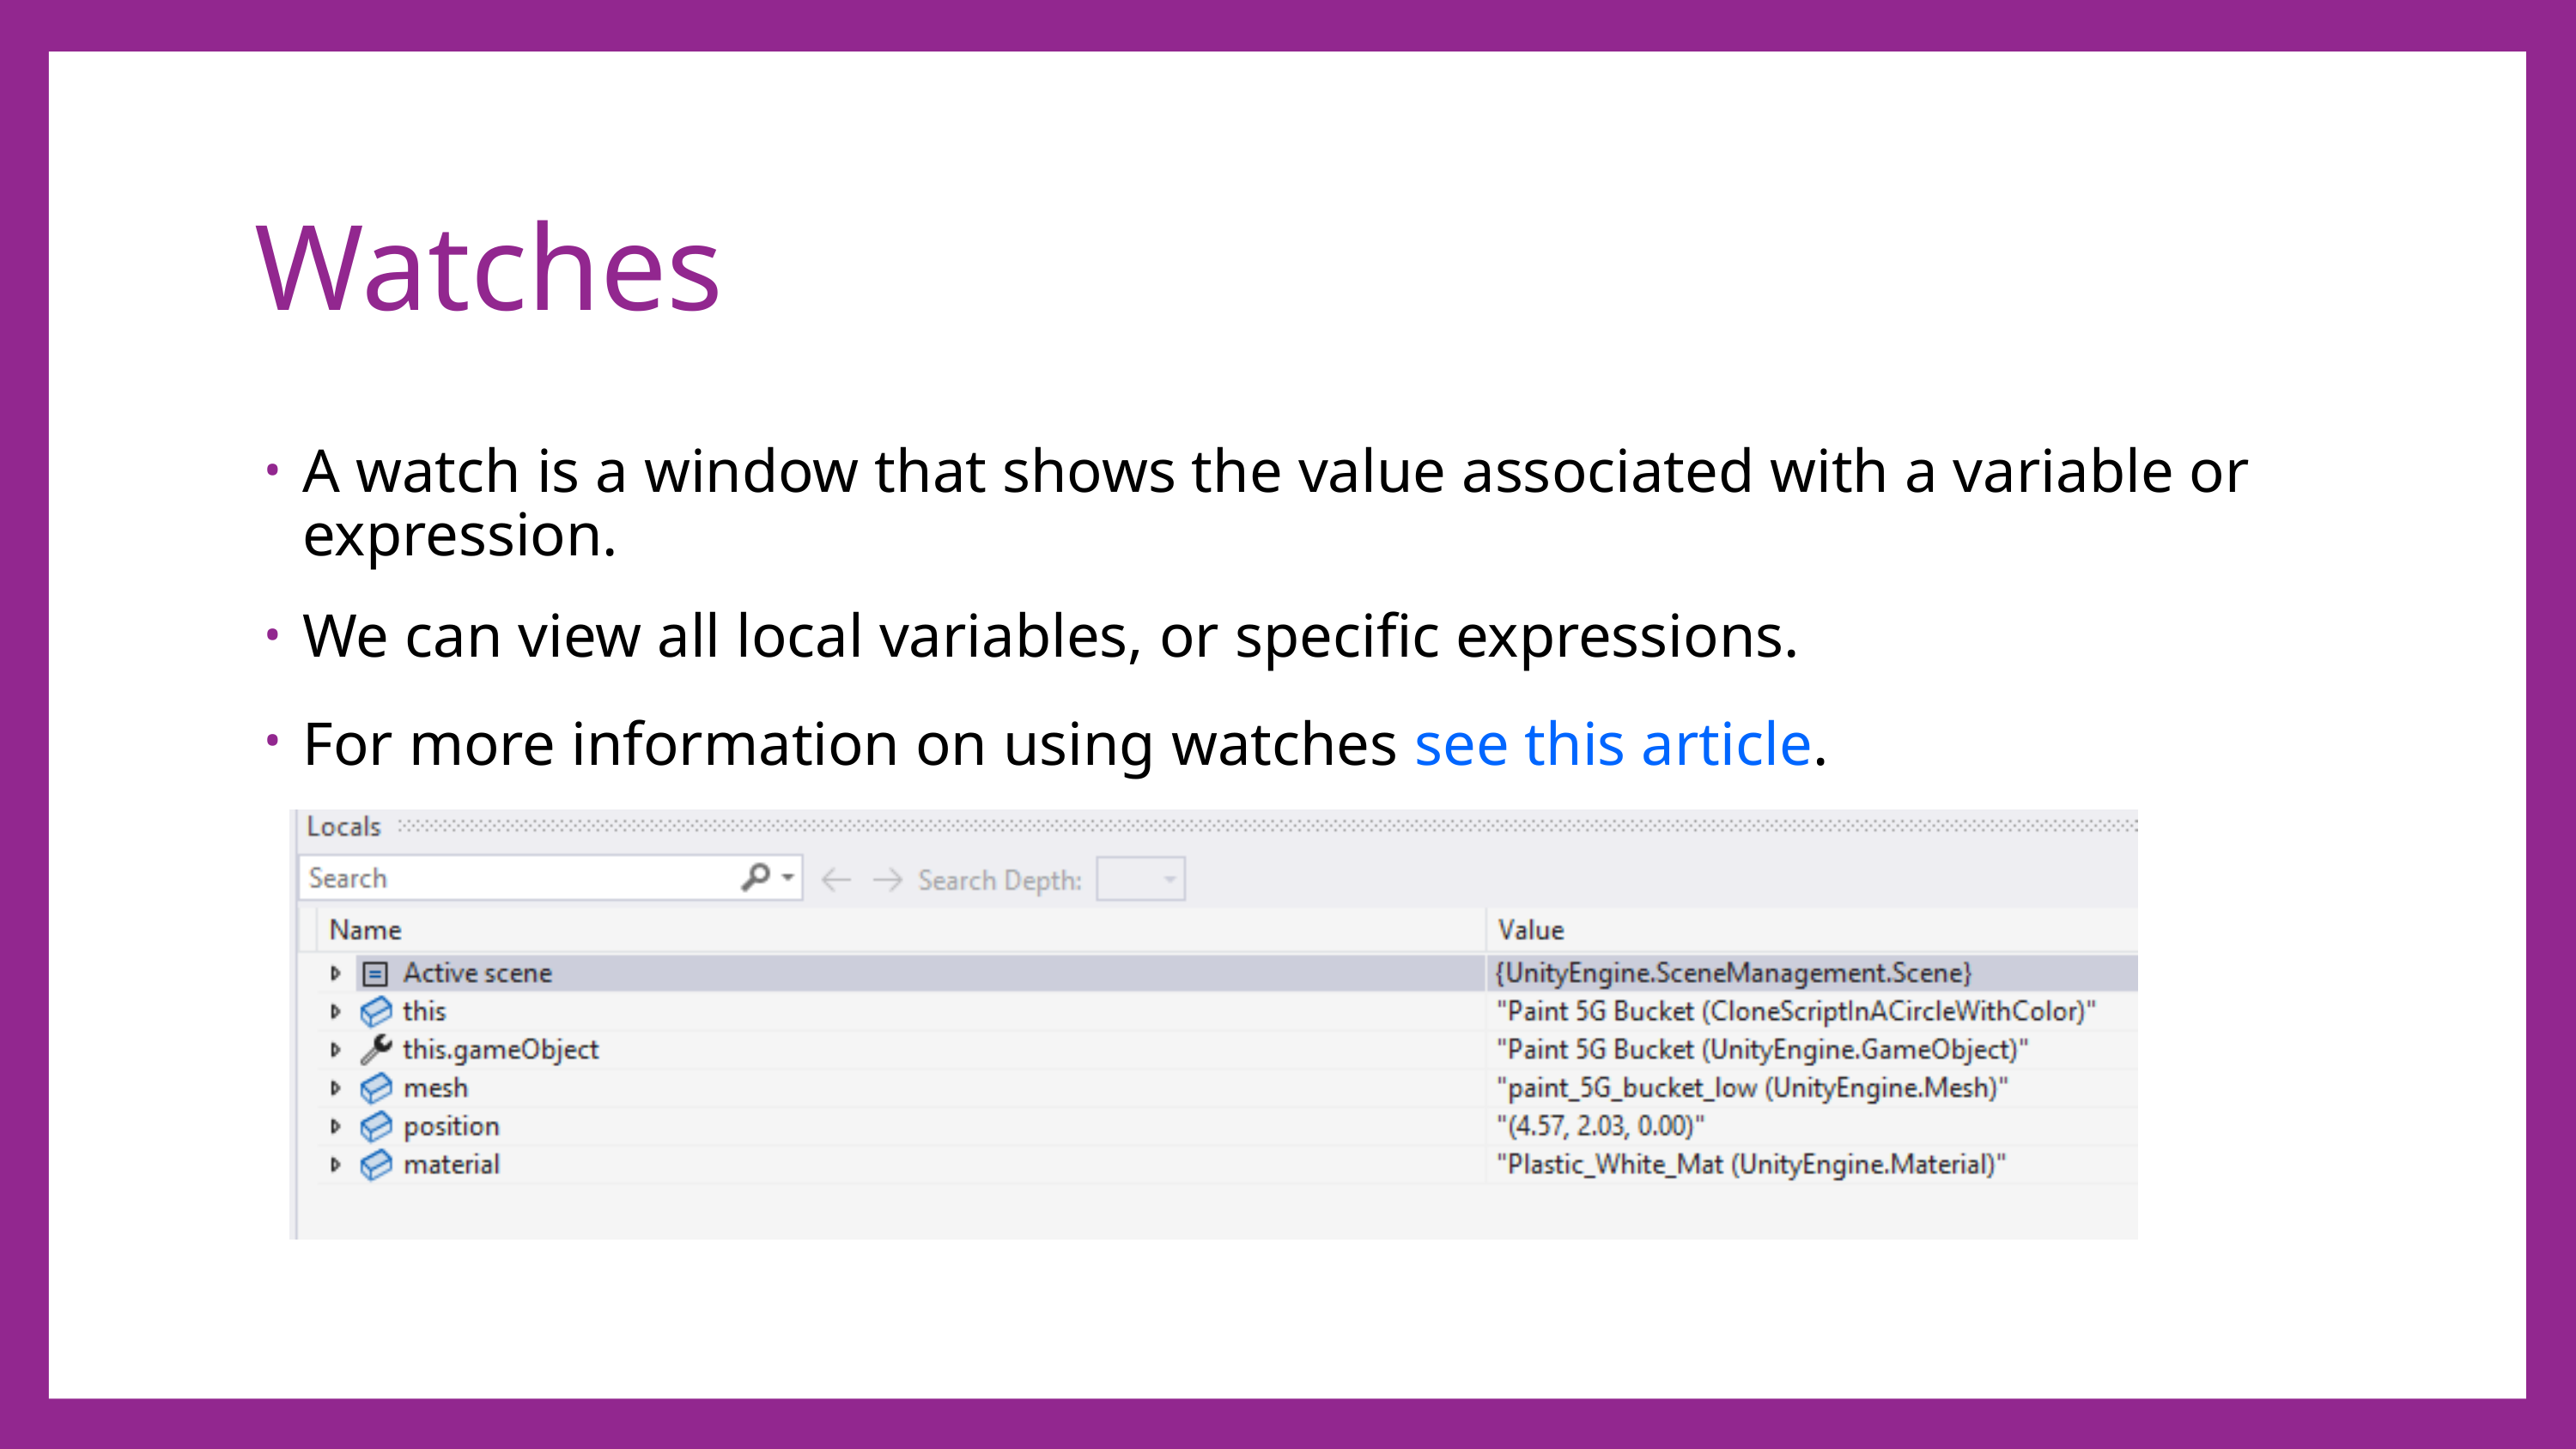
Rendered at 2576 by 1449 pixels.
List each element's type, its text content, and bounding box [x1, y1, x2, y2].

picture [289, 809, 2138, 1240]
list A watch is a window that shows the value associated with a variable or expression. We can view all local variables, or specific expressions. For more information on using watches see this article. [241, 434, 2328, 1288]
title Watches [241, 129, 2329, 415]
